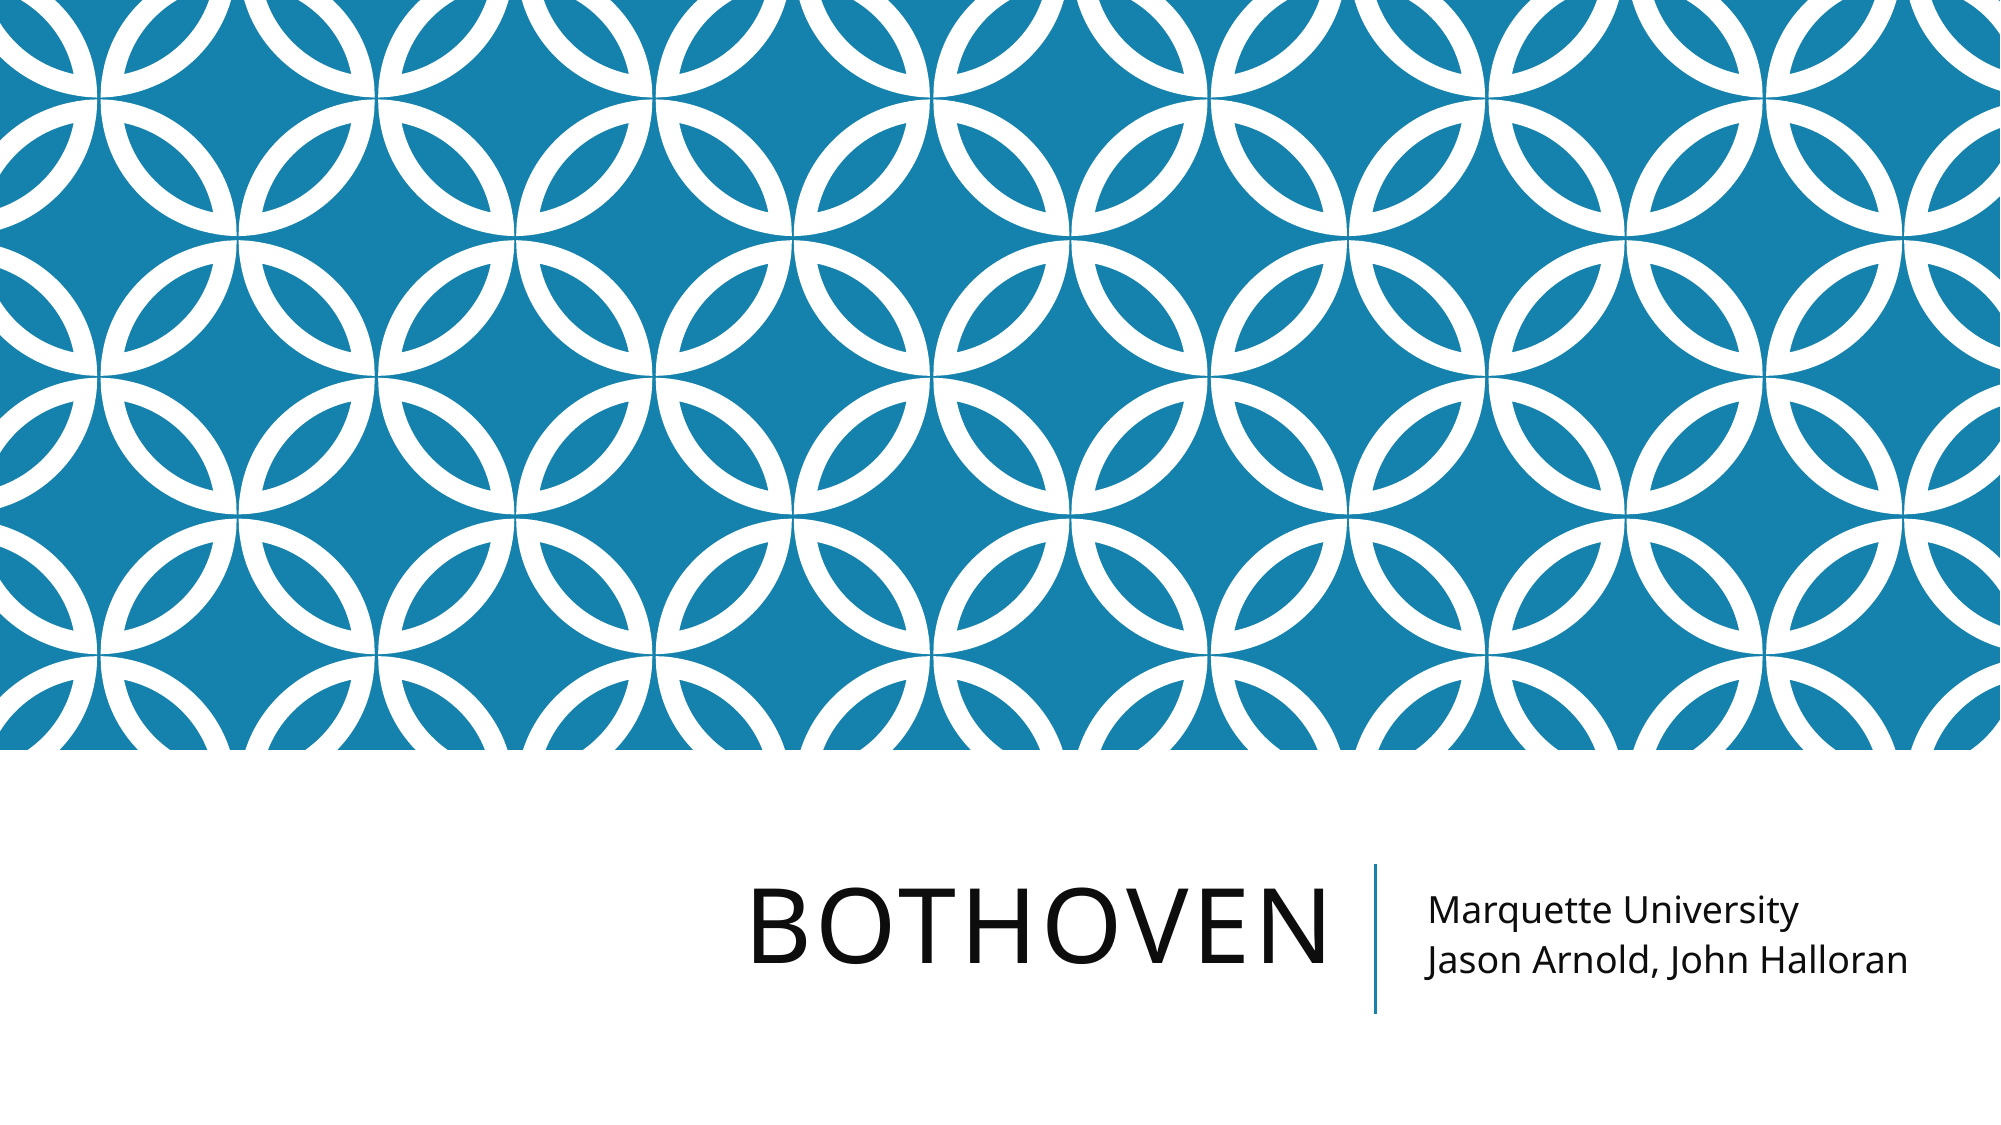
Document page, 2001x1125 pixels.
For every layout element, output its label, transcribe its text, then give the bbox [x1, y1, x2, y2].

subtitle Marquette University Jason Arnold, John Halloran [1412, 813, 1938, 1054]
title BOThoven [75, 813, 1350, 1054]
